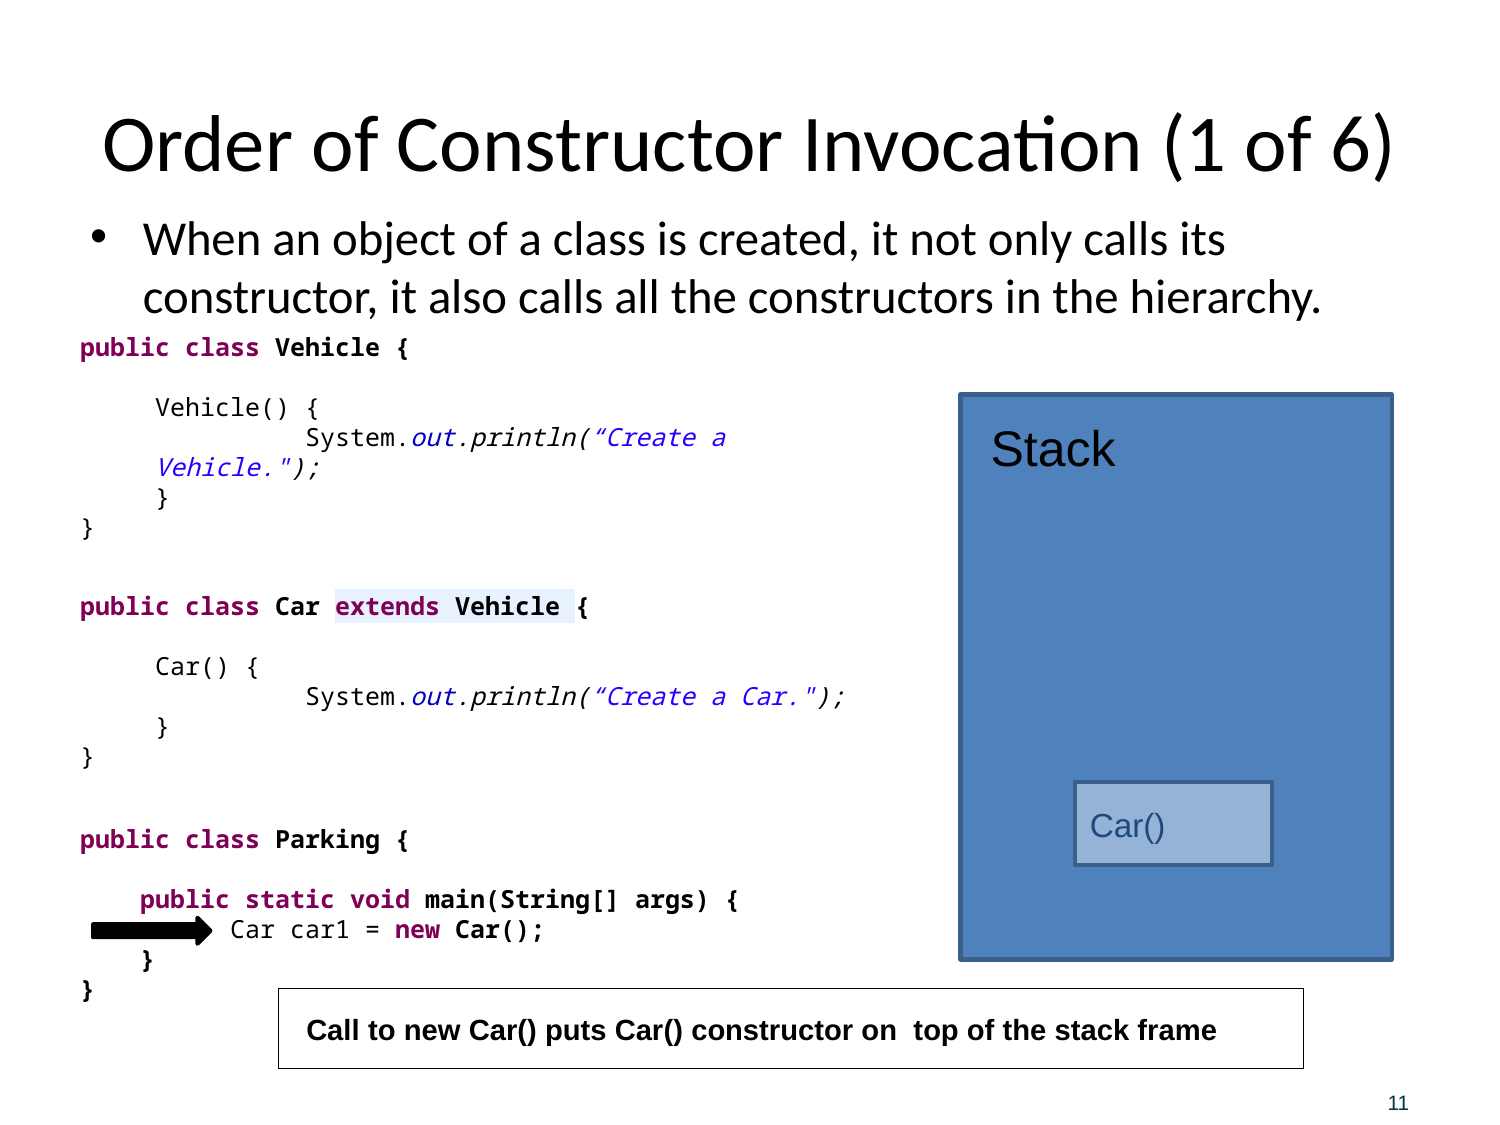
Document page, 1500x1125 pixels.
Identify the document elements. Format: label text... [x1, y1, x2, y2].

list When an object of a class is created, it not only calls its constructor, it also calls all the constructors in the hierarchy. [75, 199, 1425, 334]
title Order of Constructor Invocation (1 of 6) [75, 45, 1425, 199]
text_box Call to new Car() puts Car() constructor on top of the stack frame [278, 988, 1304, 1069]
text_box public class Vehicle { Vehicle() { System.out.println(“Create a Vehicle."); } } [80, 361, 871, 572]
text_box 11 [1387, 1072, 1492, 1115]
text_box public class Parking { public static void main(String[] args) { Car car1 = new Car(); } } [80, 823, 871, 1034]
text_box [91, 915, 213, 946]
text_box Stack [975, 409, 1133, 485]
text_box Car() [1073, 780, 1274, 867]
text_box public class Car extends Vehicle { Car() { System.out.println(“Create a Car."); } } [80, 589, 871, 801]
text_box [958, 392, 1394, 962]
